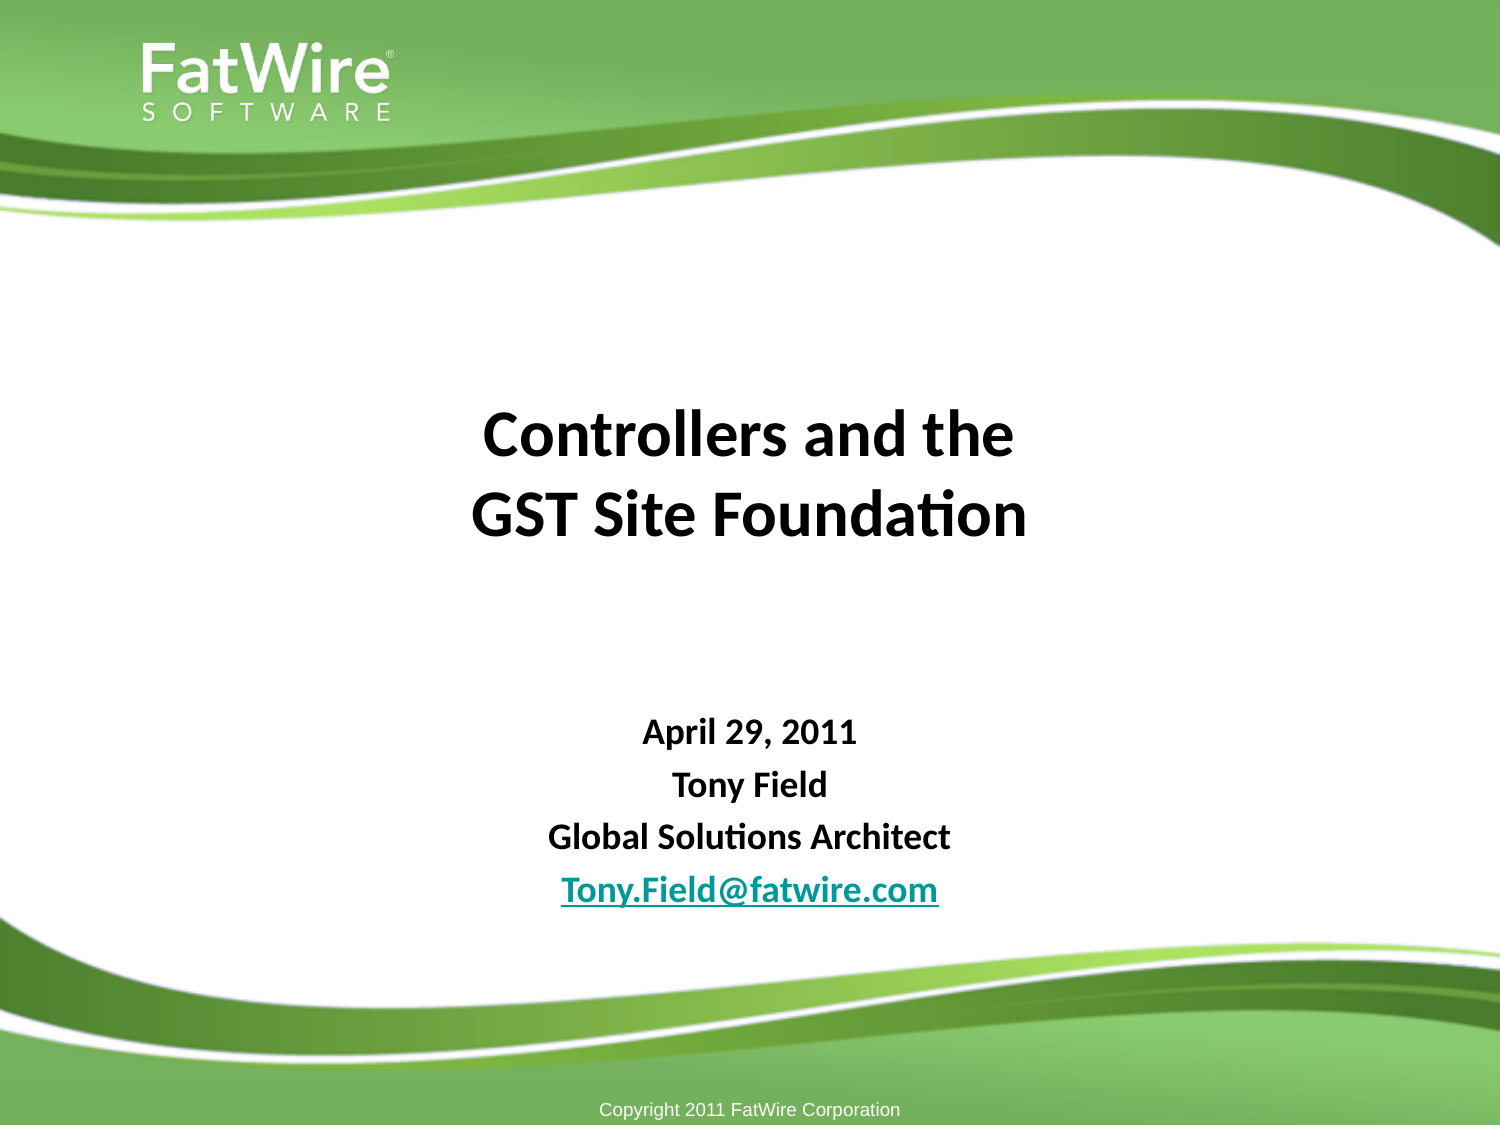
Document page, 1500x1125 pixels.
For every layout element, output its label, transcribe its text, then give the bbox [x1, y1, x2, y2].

subtitle April 29, 2011 Tony Field Global Solutions Architect Tony.Field@fatwire.com [224, 637, 1276, 926]
text_box [124, 749, 1175, 963]
picture [0, 0, 1500, 1125]
title Controllers and the GST Site Foundation [112, 349, 1388, 591]
